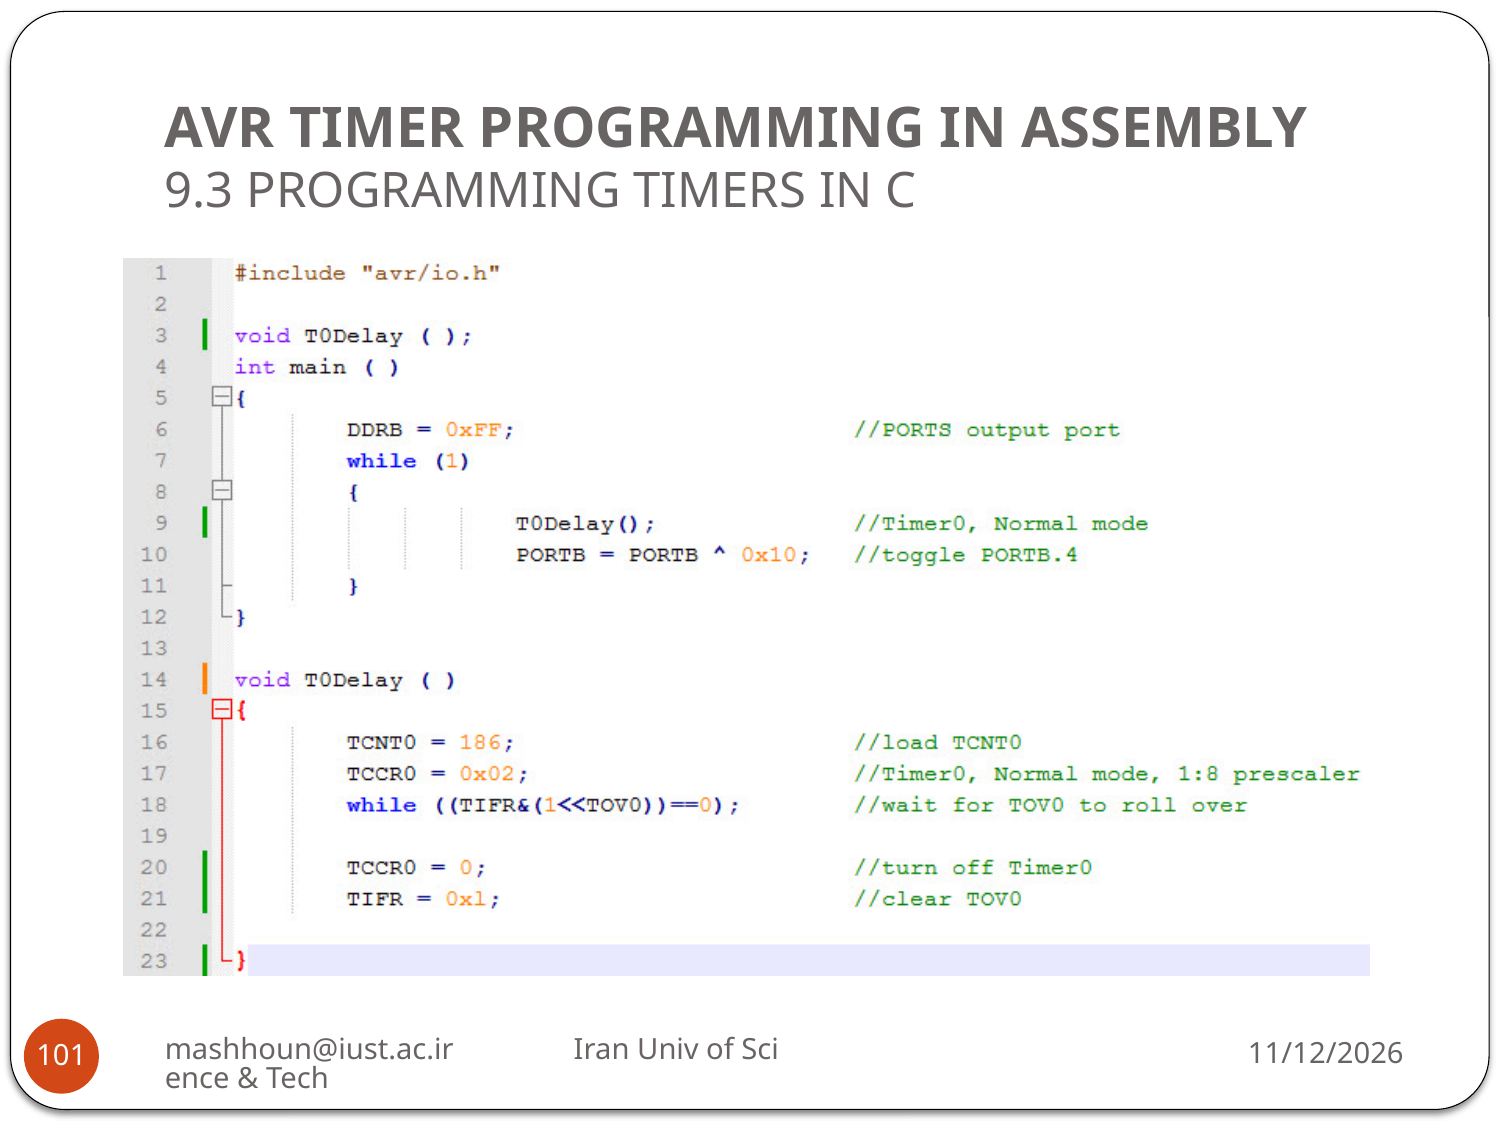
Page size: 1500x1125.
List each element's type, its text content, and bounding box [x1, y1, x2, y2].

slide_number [1012, 1015, 1419, 1094]
slide_number 101 [23, 1018, 99, 1094]
title AVR TIMER PROGRAMMING IN ASSEMBLY 9.3 PROGRAMMING TIMERS IN C [150, 45, 1425, 233]
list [123, 258, 1370, 977]
footer mashhoun@iust.ac.ir Iran Univ of Science & Tech [150, 1012, 800, 1088]
